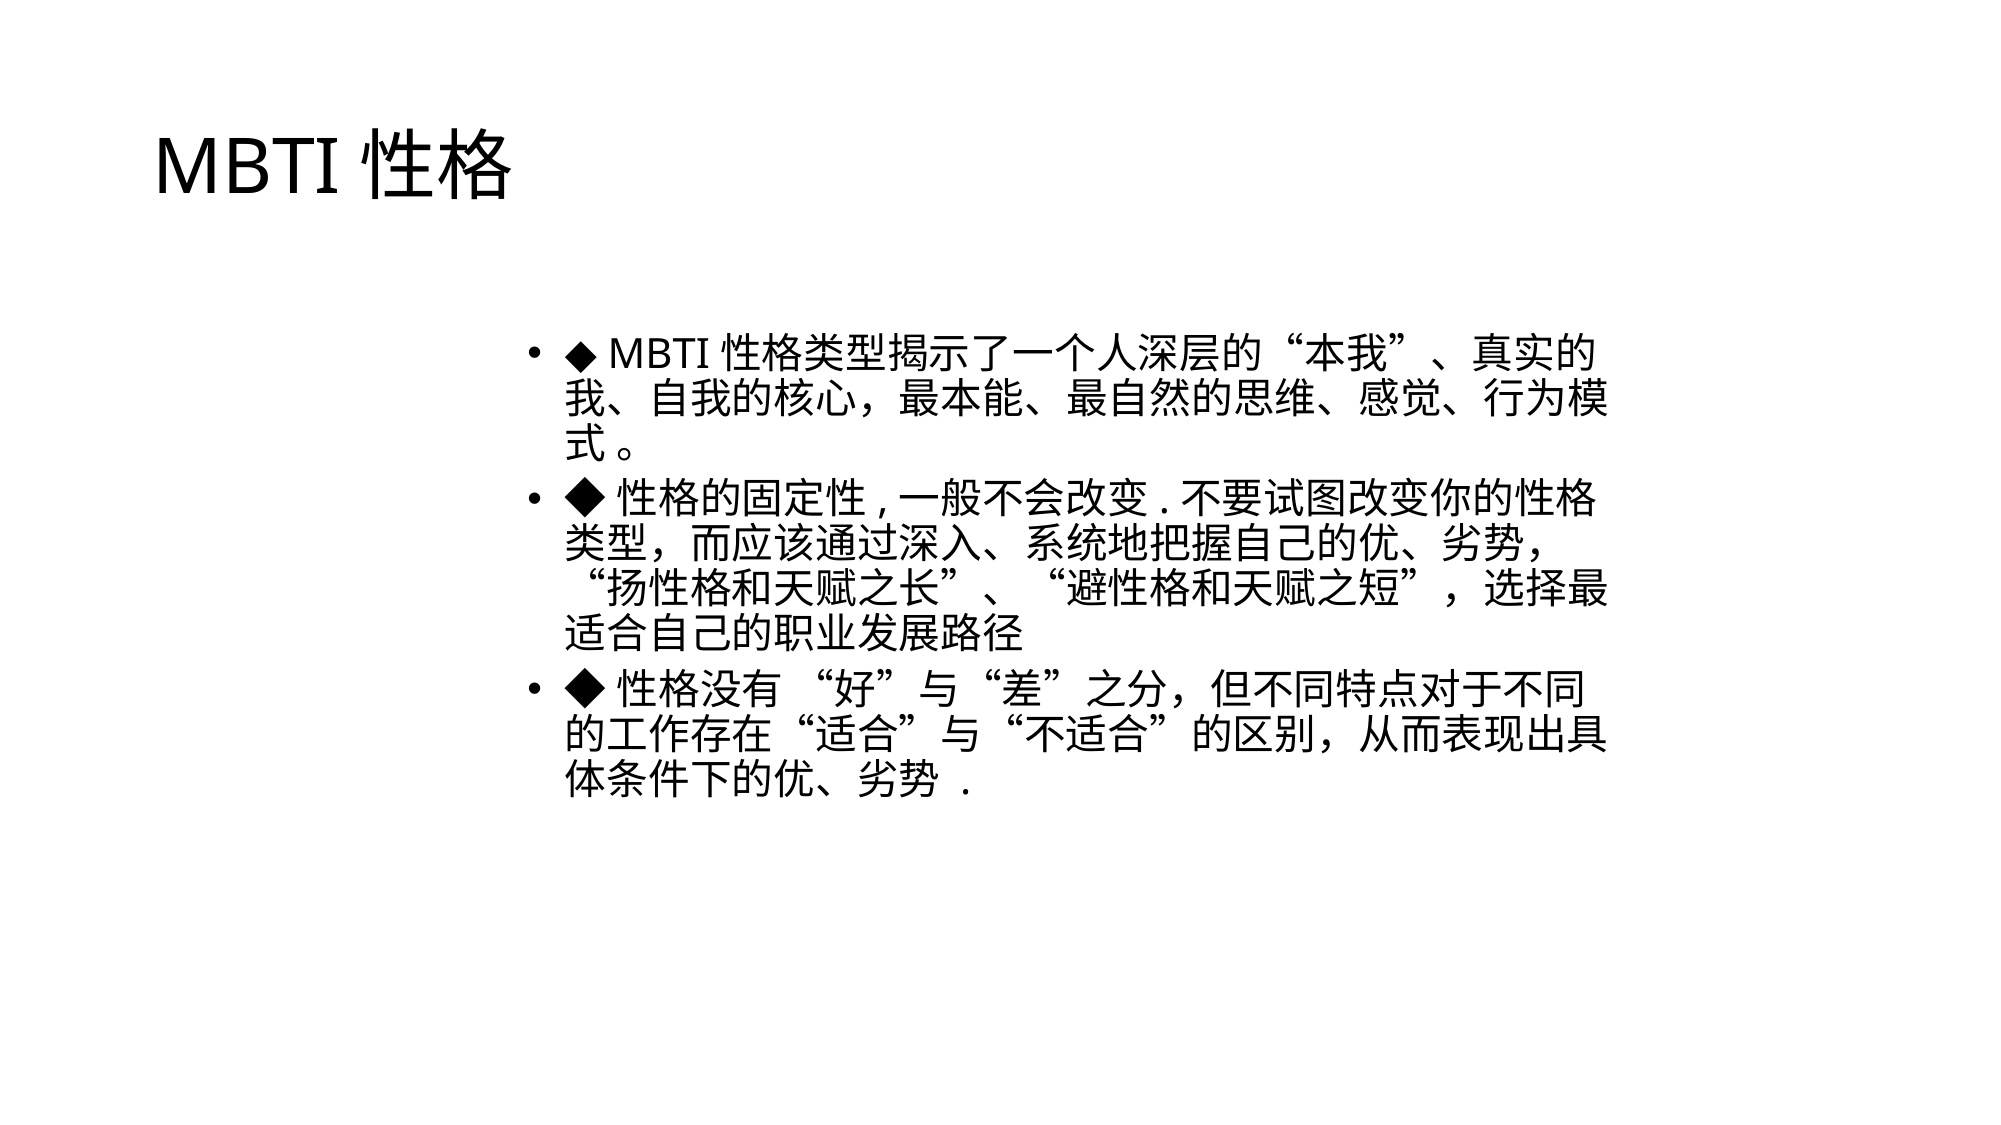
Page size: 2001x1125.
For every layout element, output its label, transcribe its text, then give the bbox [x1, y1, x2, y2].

list ◆ MBTI性格类型揭示了一个人深层的“本我”、真实的我、自我的核心，最本能、最自然的思维、感觉、行为模式 。 ◆性格的固定性,一般不会改变.不要试图改变你的性格类型，而应该通过深入、系统地把握自己的优、劣势，“扬性格和天赋之长”、“避性格和天赋之短”，选择最适合自己的职业发展路径 ◆性格没有 “好”与“差”之分，但不同特点对于不同的工作存在“适合”与“不适合”的区别，从而表现出具体条件下的优、劣势 . [362, 324, 1638, 1125]
title MBTI性格 [137, 59, 1863, 278]
